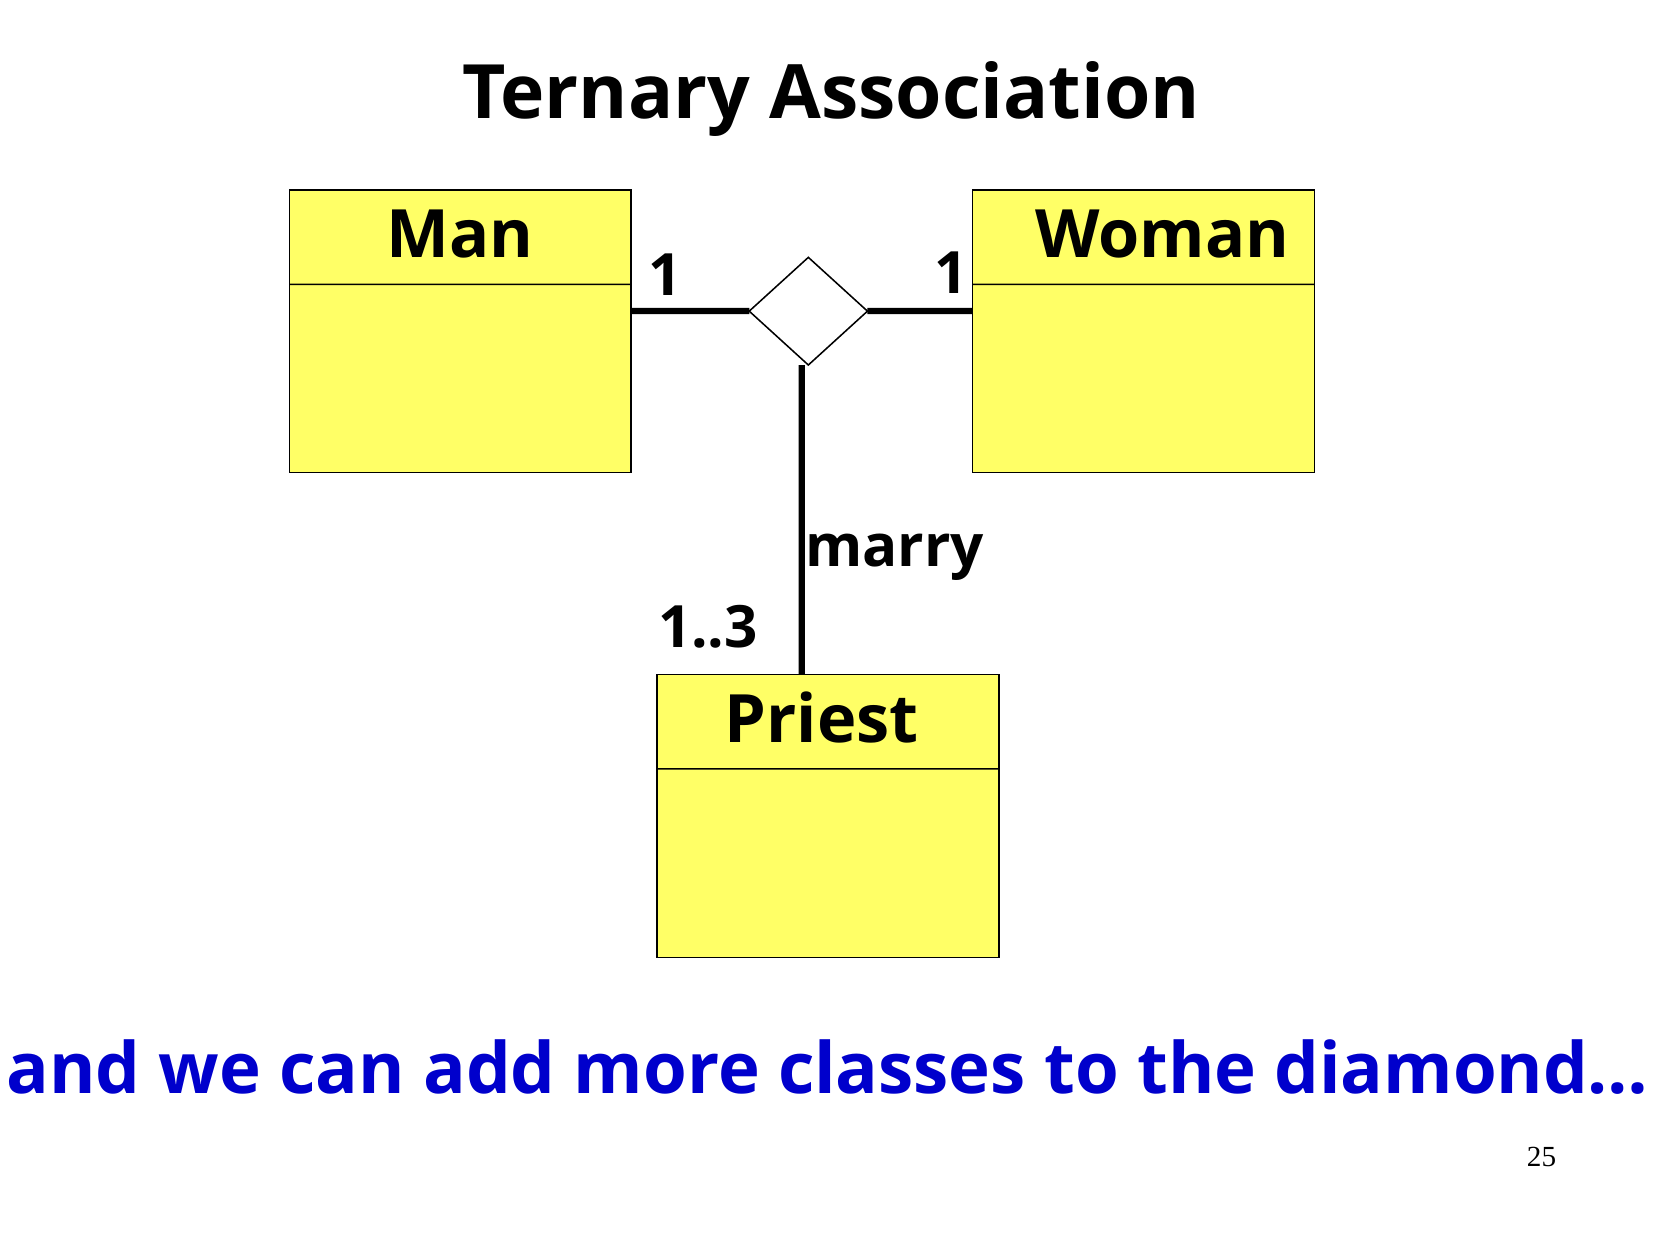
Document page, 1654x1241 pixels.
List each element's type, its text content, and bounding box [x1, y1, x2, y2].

text_box Ternary Association [116, 0, 1527, 196]
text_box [289, 182, 1315, 958]
text_box and we can add more classes to the diamond… [0, 1013, 1654, 1116]
